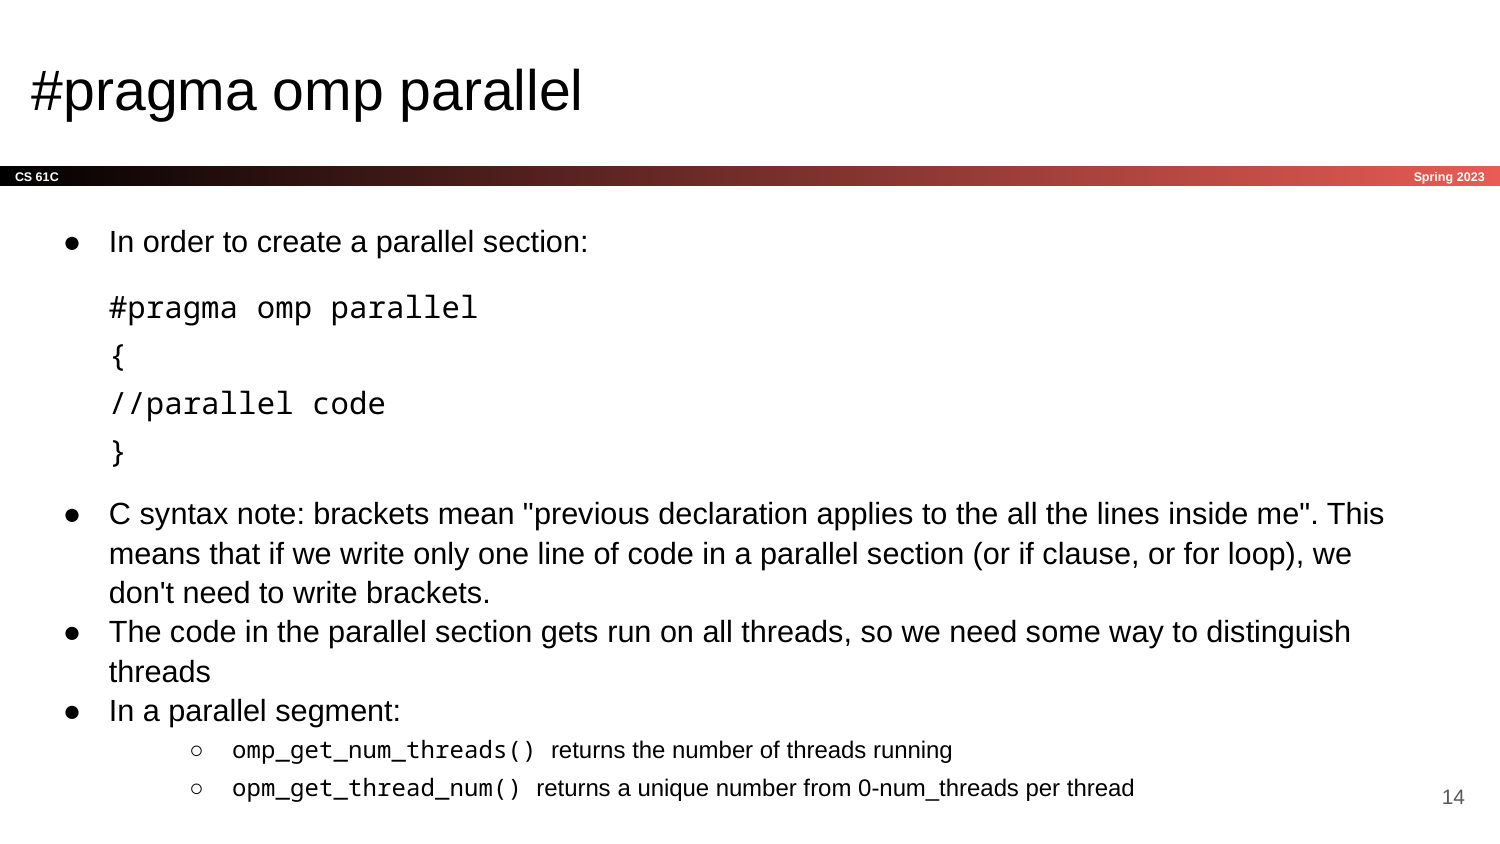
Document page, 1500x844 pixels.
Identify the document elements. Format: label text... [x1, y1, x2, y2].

slide_number 14 [1389, 764, 1480, 830]
title #pragma omp parallel [16, 44, 1415, 139]
list In order to create a parallel section: #pragma omp parallel { //parallel code } C syntax note: brackets mean "previous declaration applies to the all the lines inside me". This means that if we write only one line of code in a parallel section (or if clause, or for loop), we don't need to write brackets. The code in the parallel section gets run on all threads, so we need some way to distinguish threads In a parallel segment: omp_get_num_threads() returns the number of threads running opm_get_thread_num() returns a unique number from 0-num_threads per thread [32, 204, 1431, 823]
